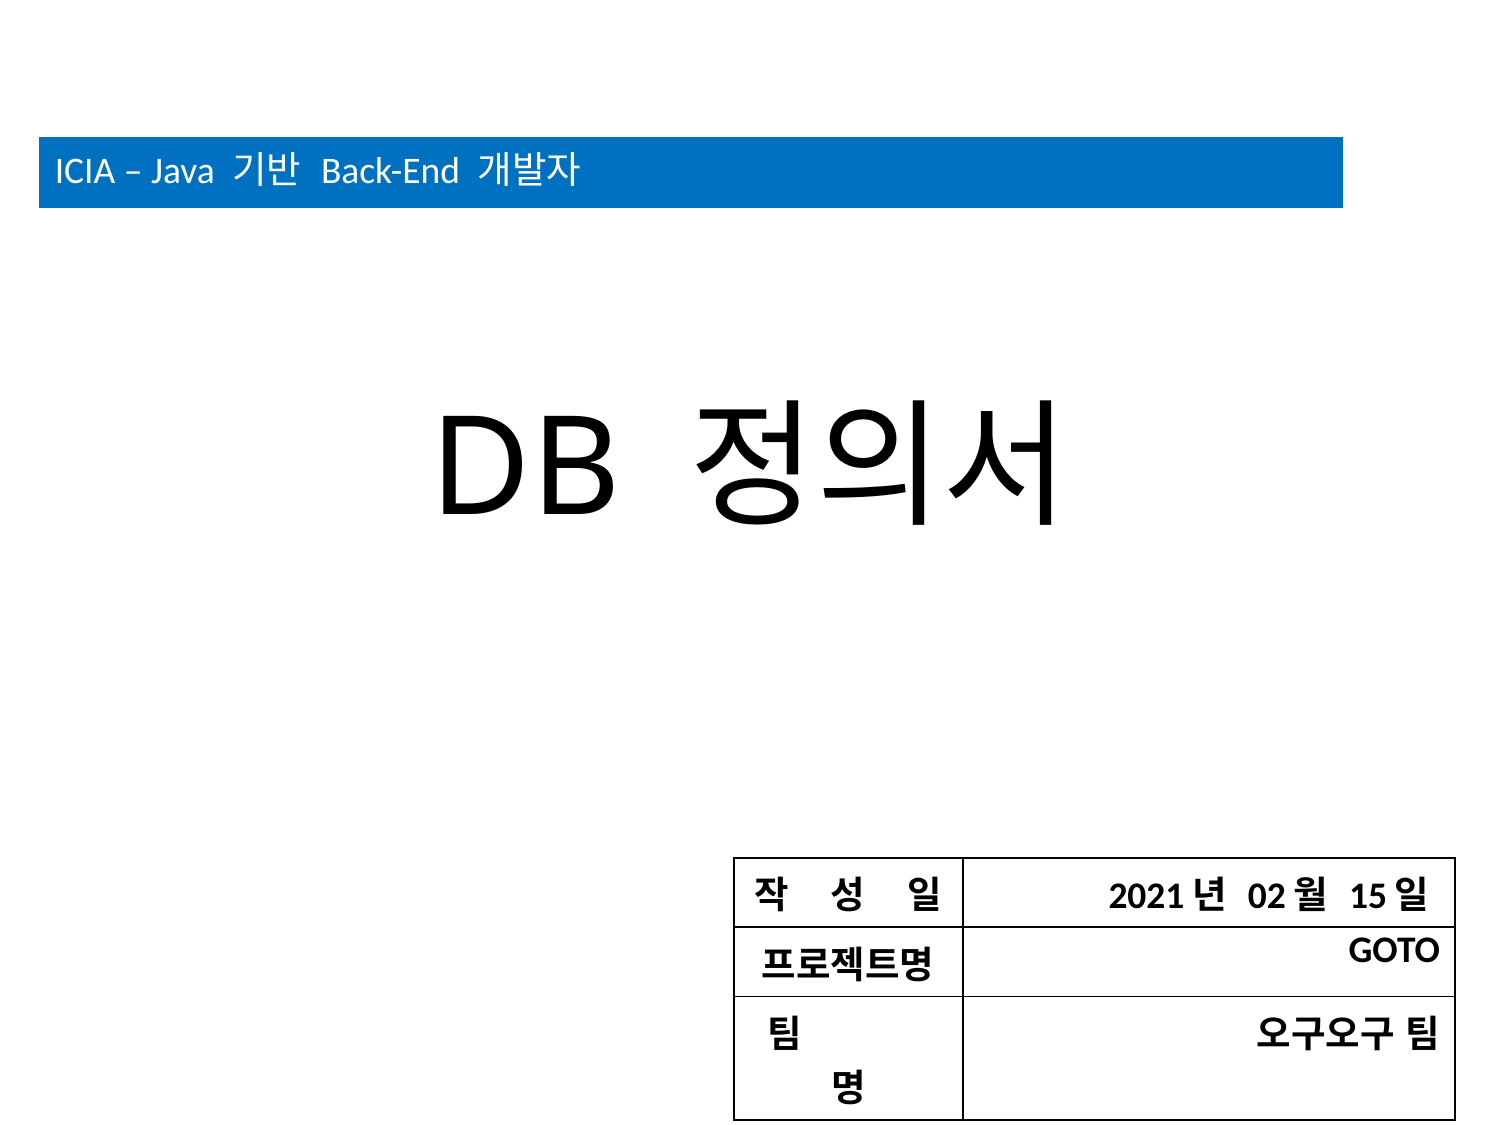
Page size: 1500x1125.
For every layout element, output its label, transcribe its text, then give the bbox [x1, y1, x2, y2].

title DB 정의서 [112, 349, 1388, 591]
table_header 작 성 일 [735, 859, 962, 926]
table_cell GOTO [964, 928, 1454, 996]
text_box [39, 138, 1342, 207]
table_cell 프로젝트명 [735, 928, 962, 996]
table_cell 팀 명 [735, 997, 962, 1119]
table_header 2021년 02월 15일 [964, 859, 1454, 926]
table_cell 오구오구 팀 [964, 997, 1454, 1119]
